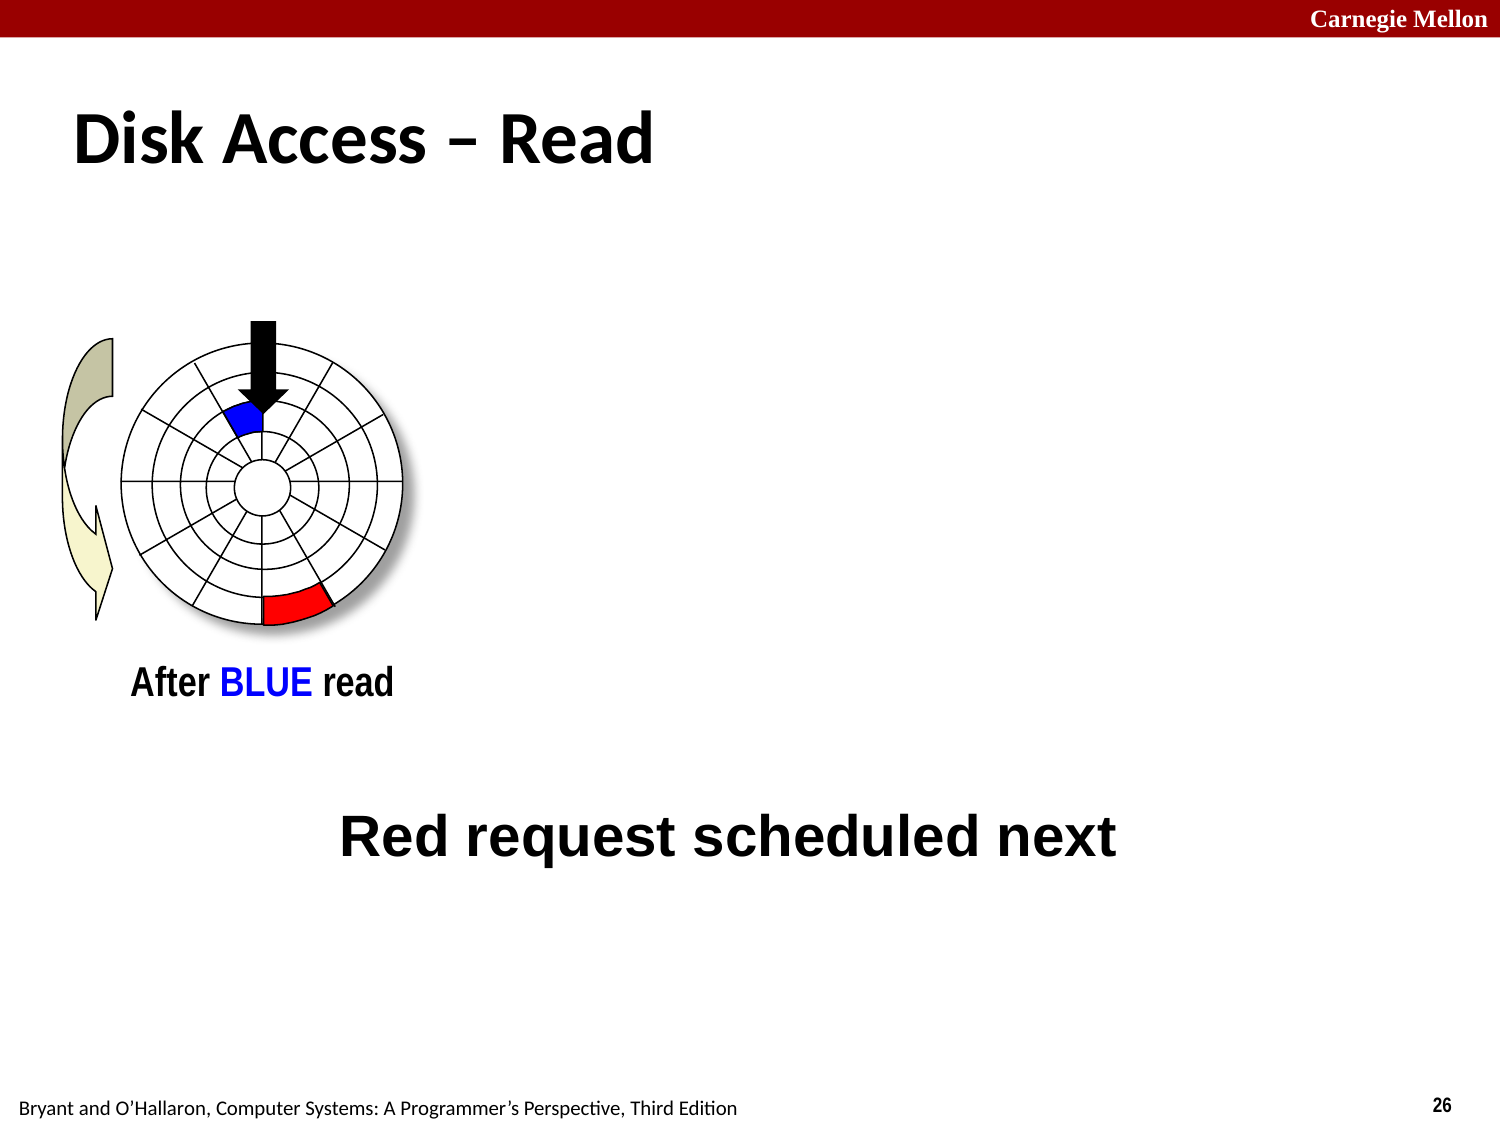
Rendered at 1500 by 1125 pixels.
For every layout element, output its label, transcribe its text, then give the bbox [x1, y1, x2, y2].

text_box [62, 338, 113, 621]
text_box After BLUE read [87, 647, 438, 713]
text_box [120, 321, 405, 627]
title Disk Access – Read [58, 71, 1305, 197]
text_box Red request scheduled next [324, 737, 1213, 875]
